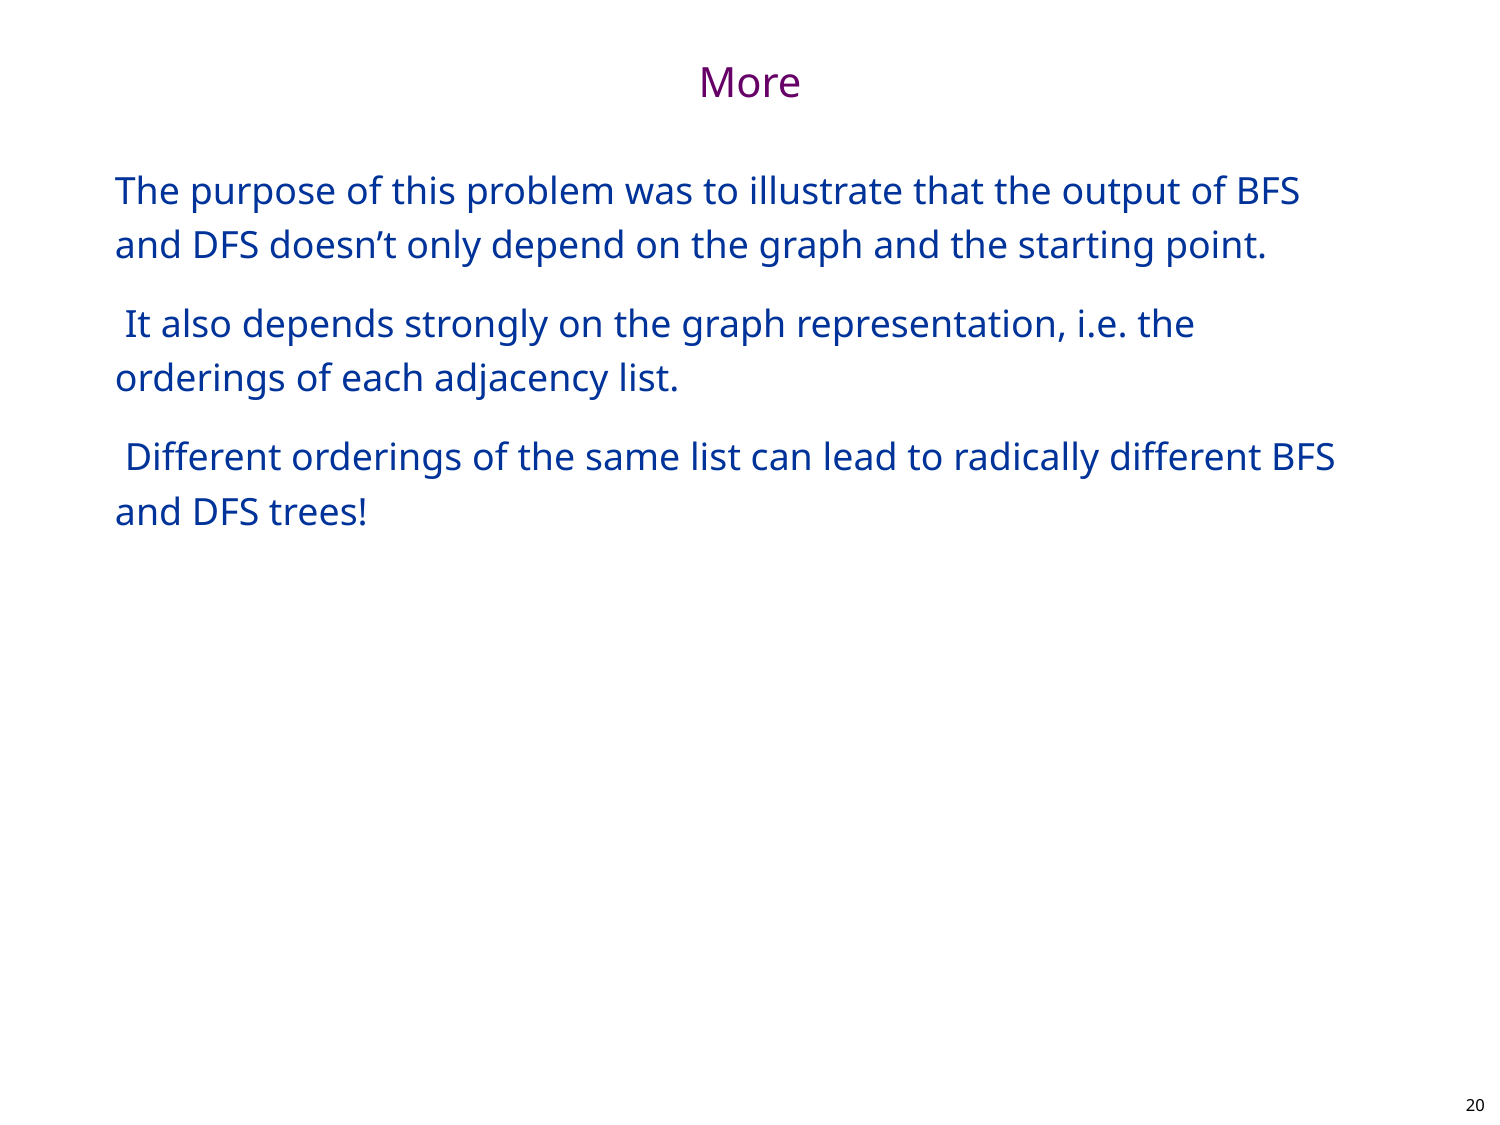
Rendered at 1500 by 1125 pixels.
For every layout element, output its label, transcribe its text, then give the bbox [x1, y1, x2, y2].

title More [0, 50, 1500, 125]
list The purpose of this problem was to illustrate that the output of BFS and DFS doesn’t only depend on the graph and the starting point. It also depends strongly on the graph representation, i.e. the orderings of each adjacency list. Different orderings of the same list can lead to radically different BFS and DFS trees! [99, 149, 1388, 1038]
slide_number 20 [1187, 1087, 1500, 1125]
